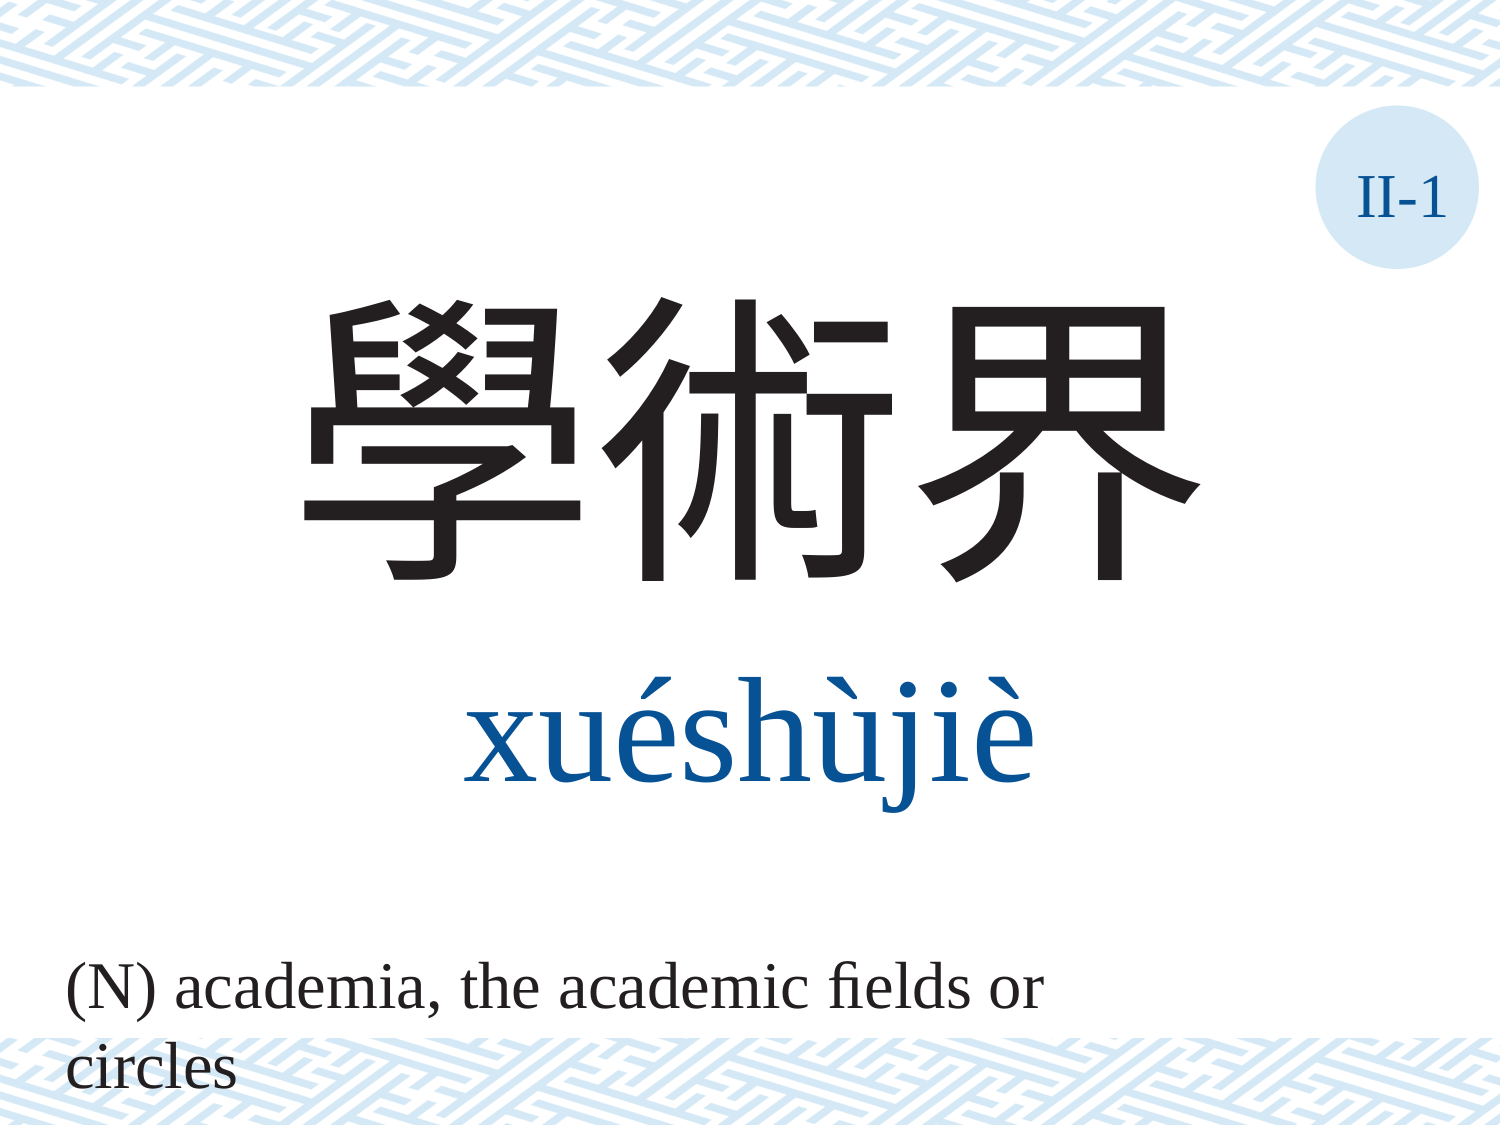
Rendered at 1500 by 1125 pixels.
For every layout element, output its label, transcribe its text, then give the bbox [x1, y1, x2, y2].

picture [0, 0, 1500, 1125]
text_box (N) academia, the academic ﬁelds or circles [62, 942, 1236, 1103]
text_box II-1 學術界 xuéshùjiè [285, 154, 1451, 812]
